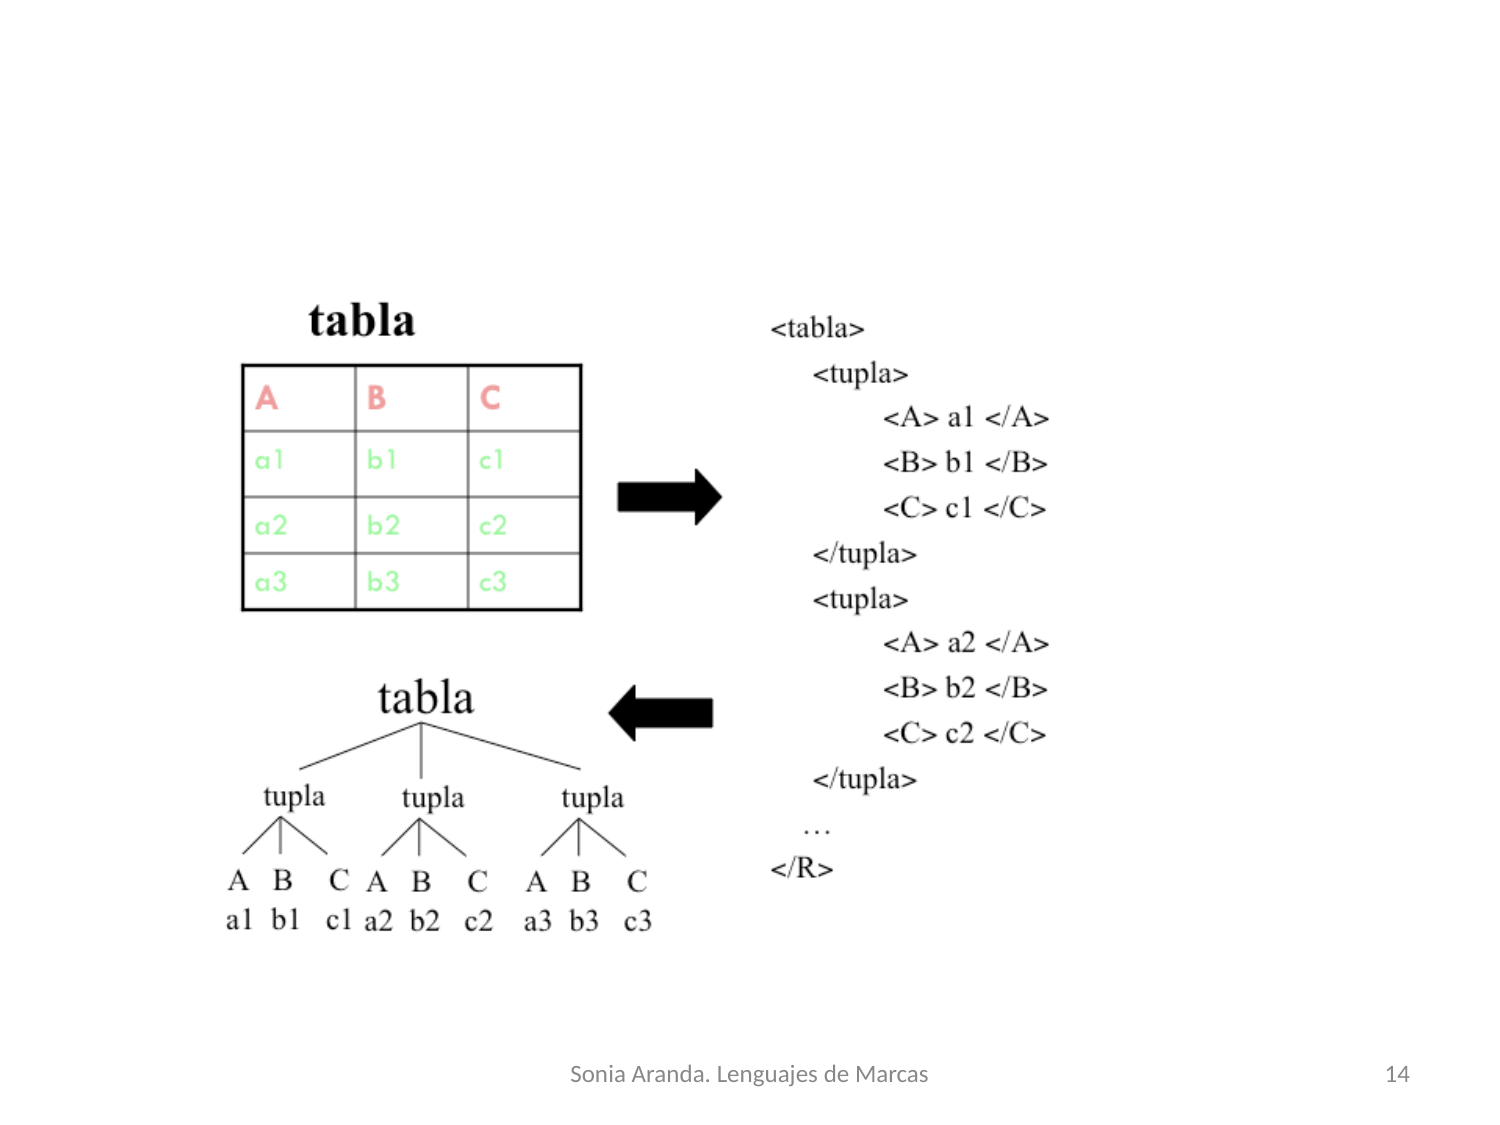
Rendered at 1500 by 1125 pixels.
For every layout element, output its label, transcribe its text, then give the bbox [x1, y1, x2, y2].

slide_number ‹#› [1074, 1042, 1425, 1103]
footer Sonia Aranda. Lenguajes de Marcas [512, 1042, 988, 1103]
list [215, 278, 1285, 989]
